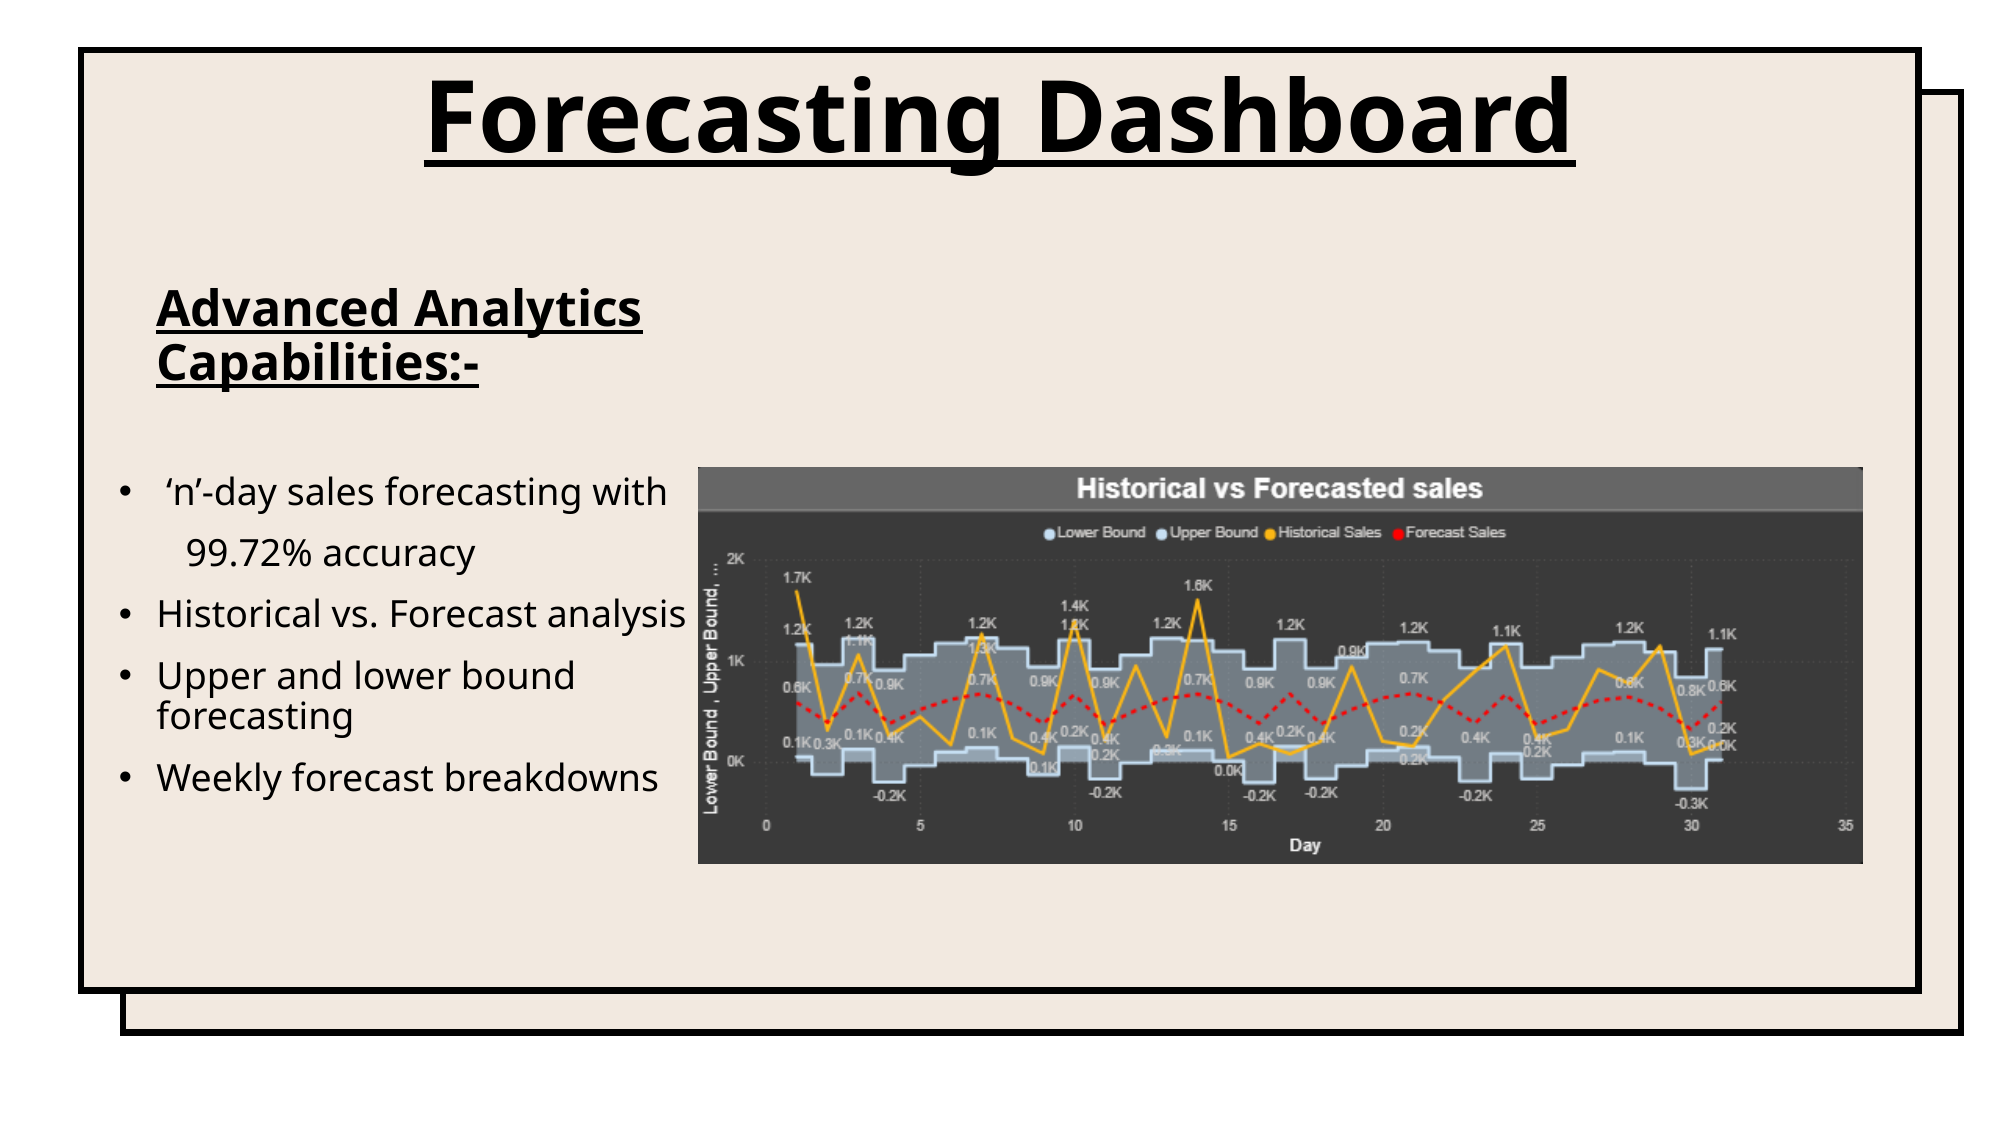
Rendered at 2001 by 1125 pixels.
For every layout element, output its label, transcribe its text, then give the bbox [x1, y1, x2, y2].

text_box [80, 49, 1920, 991]
text_box [122, 91, 1962, 1034]
title Forecasting Dashboard [137, 50, 1863, 190]
picture [698, 467, 1863, 864]
list Advanced Analytics Capabilities:- ‘n’-day sales forecasting with 99.72% accuracy Historical vs. Forecast analysis Upper and lower bound forecasting Weekly forecast breakdowns [103, 275, 755, 850]
